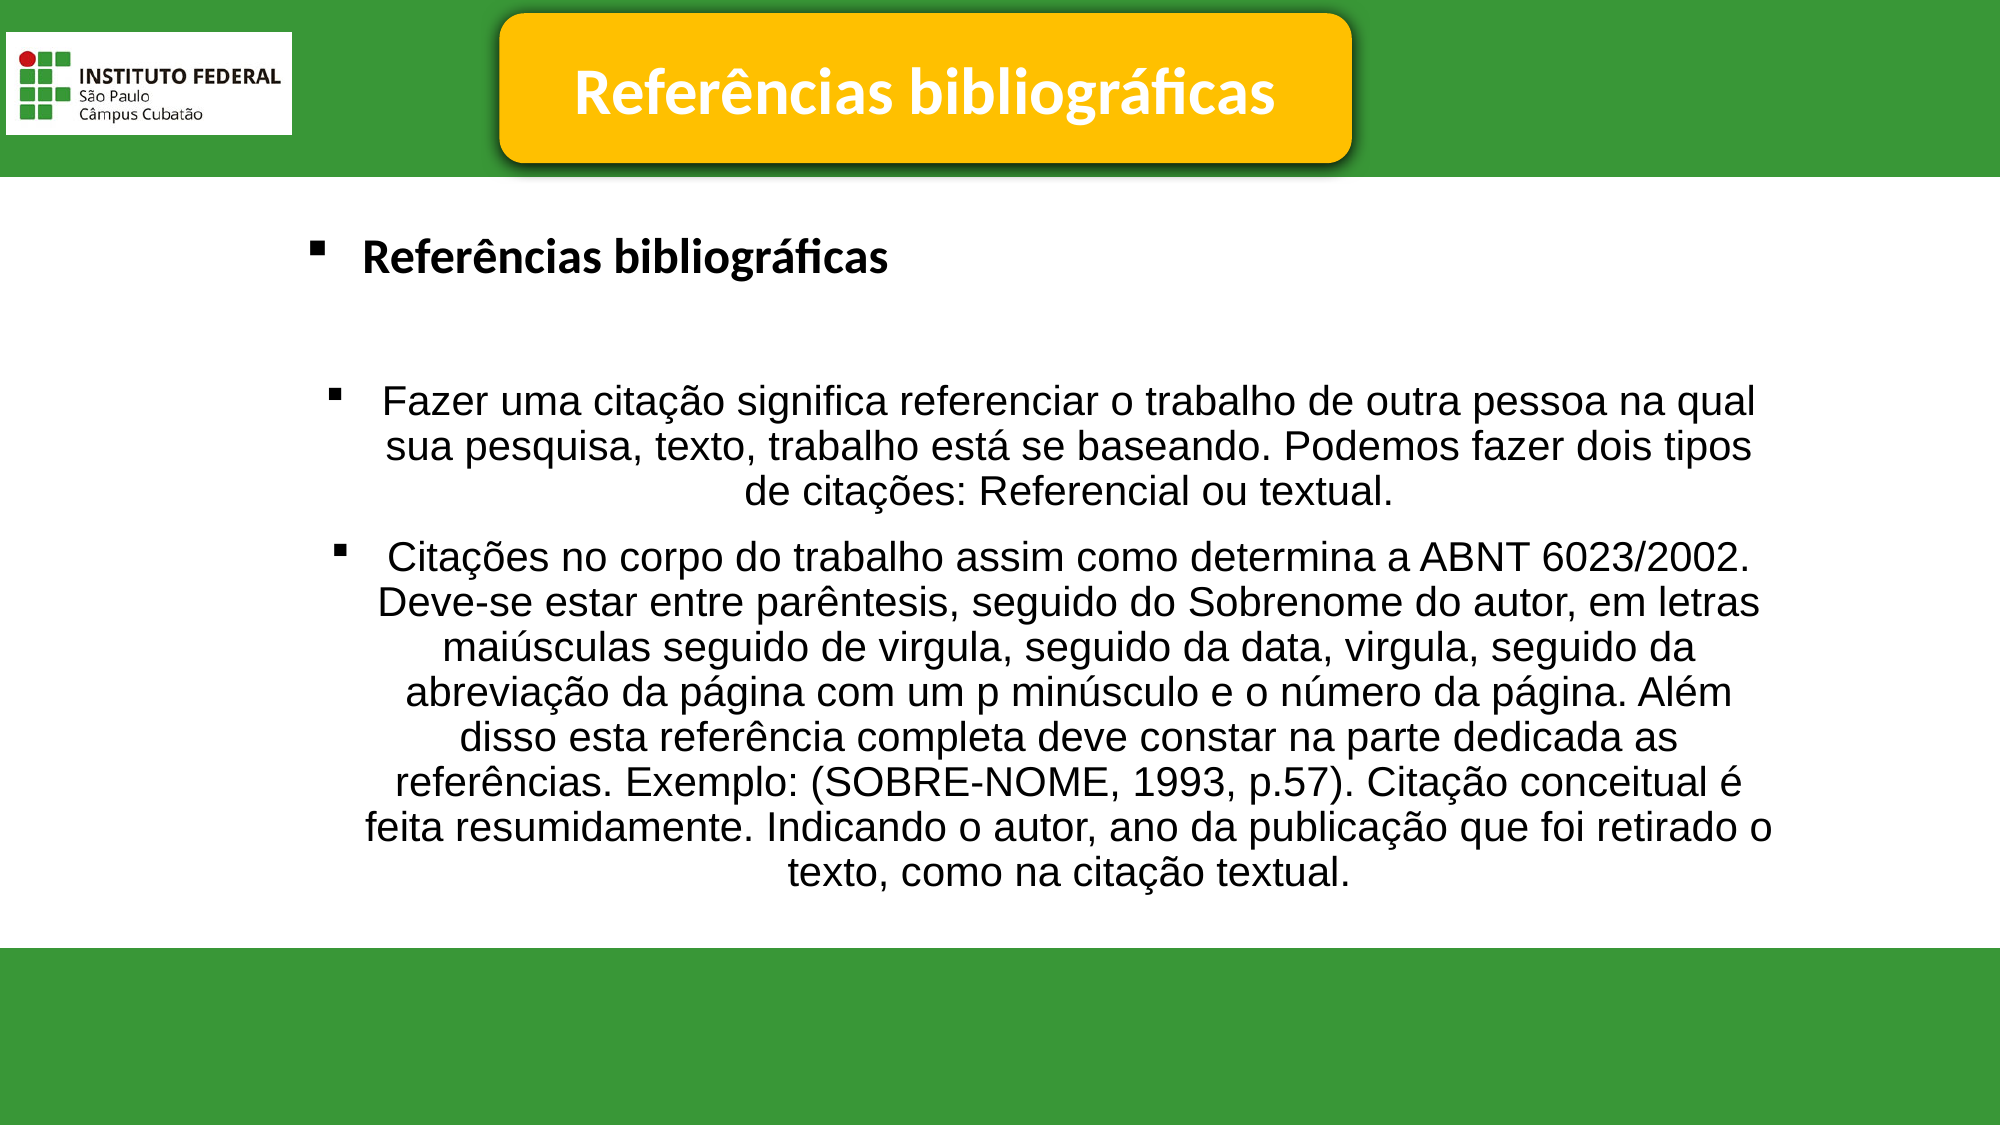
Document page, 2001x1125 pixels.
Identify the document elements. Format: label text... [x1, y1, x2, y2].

picture [0, 0, 2000, 177]
text_box Referências bibliográficas Fazer uma citação significa referenciar o trabalho de outra pessoa na qual sua pesquisa, texto, trabalho está se baseando. Podemos fazer dois tipos de citações: Referencial ou textual. Citações no corpo do trabalho assim como determina a ABNT 6023/2002. Deve-se estar entre parêntesis, seguido do Sobrenome do autor, em letras maiúsculas seguido de virgula, seguido da data, virgula, seguido da abreviação da página com um p minúsculo e o número da página. Além disso esta referência completa deve constar na parte dedicada as referências. Exemplo: (SOBRE-NOME, 1993, p.57). Citação conceitual é feita resumidamente. Indicando o autor, ano da publicação que foi retirado o texto, como na citação textual. [291, 222, 1792, 948]
picture [0, 948, 2000, 1125]
